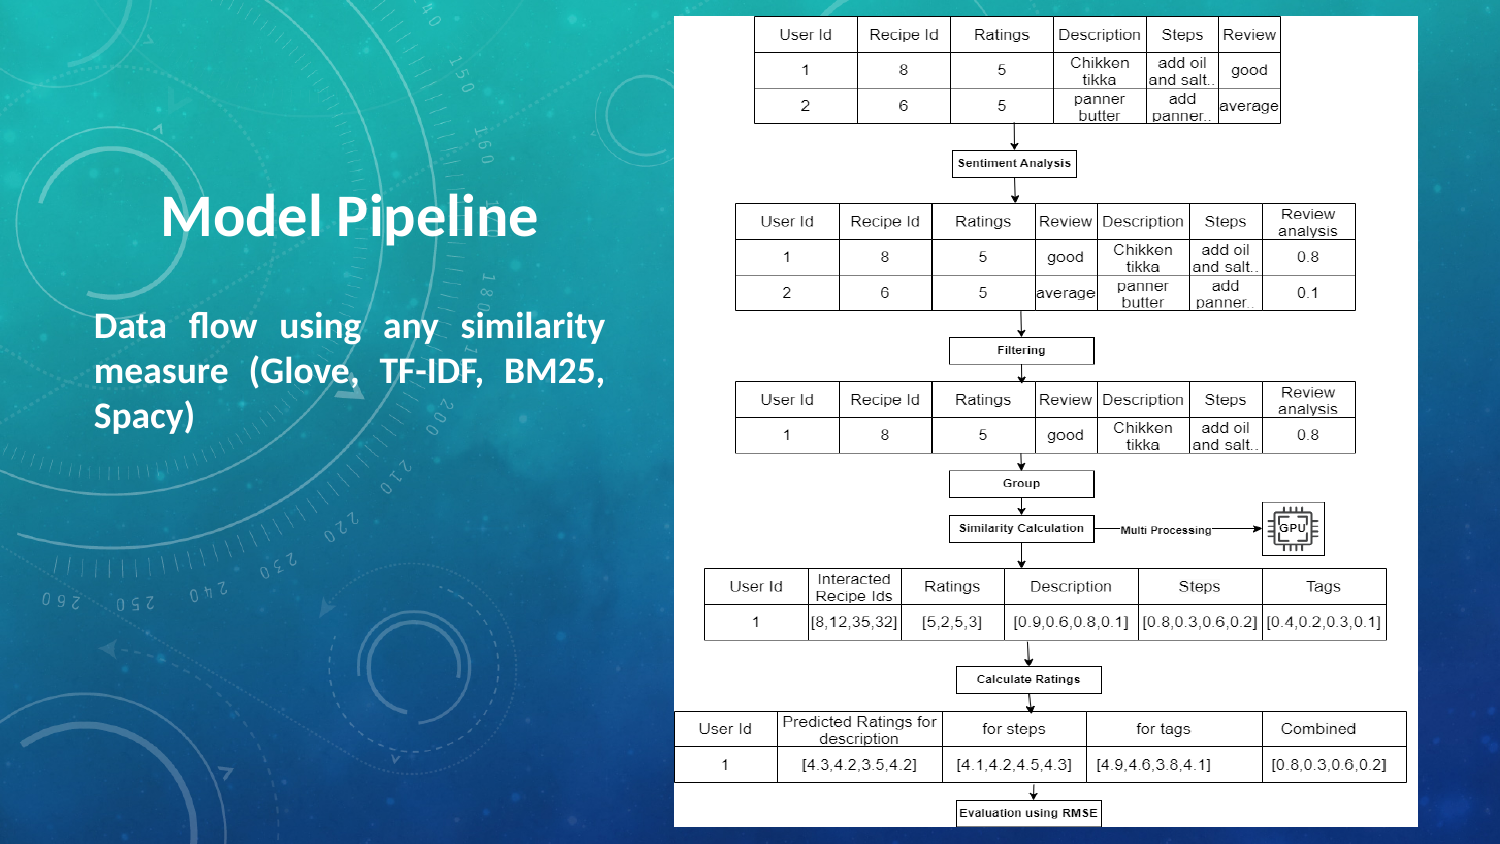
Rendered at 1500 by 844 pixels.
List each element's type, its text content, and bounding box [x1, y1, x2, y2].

text_box Data flow using any similarity measure (Glove, TF-IDF, BM25, Spacy) [78, 285, 621, 486]
text_box Model Pipeline [84, 160, 615, 285]
picture [0, 0, 1500, 844]
